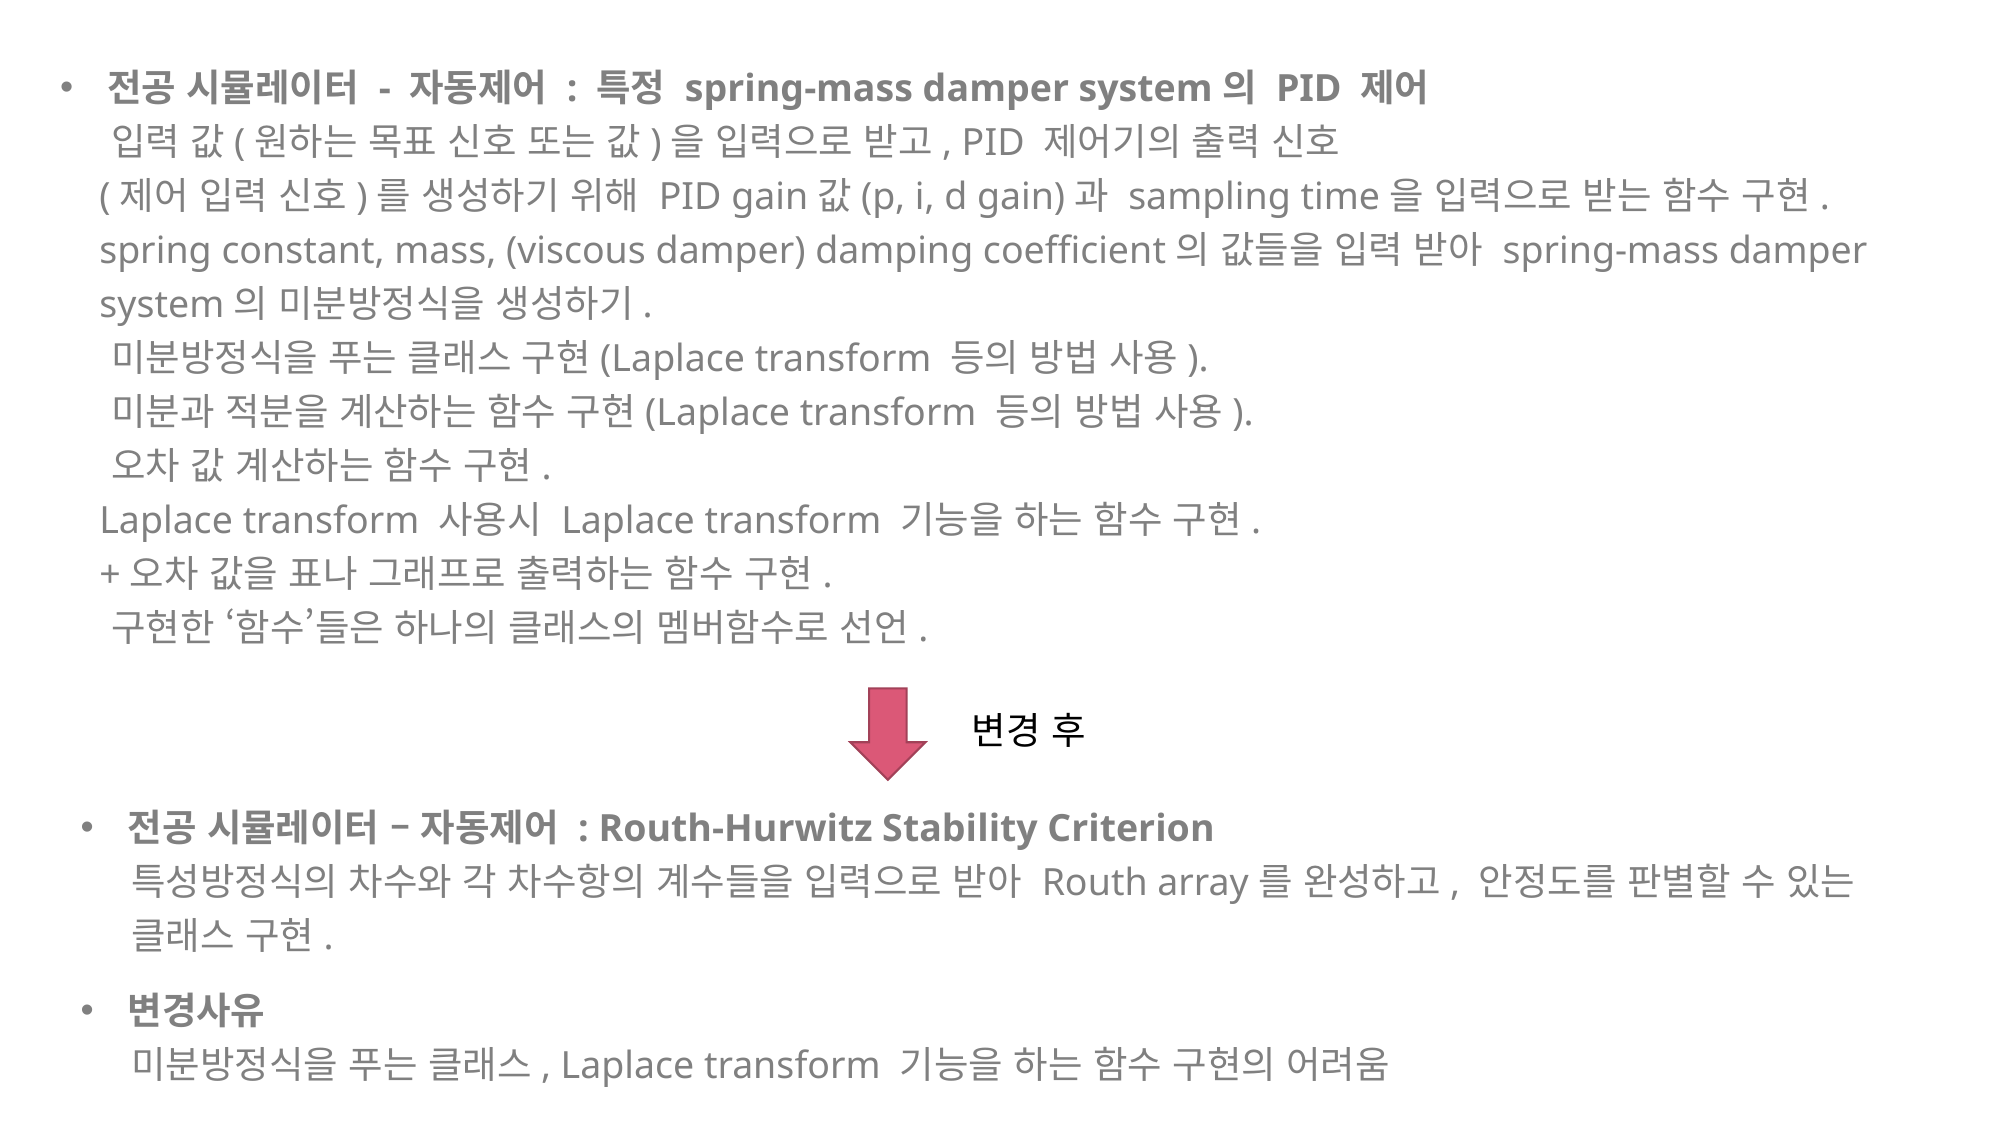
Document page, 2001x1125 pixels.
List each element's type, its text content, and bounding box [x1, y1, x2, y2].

text_box 변경사유 미분방정식을 푸는 클래스, Laplace transform 기능을 하는 함수 구현의 어려움 [65, 970, 1692, 1094]
text_box 전공 시뮬레이터 – 자동제어 : Routh-Hurwitz Stability Criterion 특성방정식의 차수와 각 차수항의 계수들을 입력으로 받아 Routh array를 완성하고, 안정도를 판별할 수 있는 클래스 구현. [65, 787, 2000, 964]
text_box 변경 후 [956, 699, 1169, 760]
text_box 전공 시뮬레이터 - 자동제어 : 특정 spring-mass damper system의 PID 제어 입력 값(원하는 목표 신호 또는 값)을 입력으로 받고, PID 제어기의 출력 신호 (제어 입력 신호)를 생성하기 위해 PID gain값(p, i, d gain)과 sampling time을 입력으로 받는 함수 구현. spring constant, mass, (viscous damper) damping coefficient의 값들을 입력 받아 spring-mass damper system의 미분방정식을 생성하기. 미분방정식을 푸는 클래스 구현(Laplace transform 등의 방법 사용). 미분과 적분을 계산하는 함수 구현(Laplace transform 등의 방법 사용). 오차 값 계산하는 함수 구현. Laplace transform 사용시 Laplace transform 기능을 하는 함수 구현. +오차 값을 표나 그래프로 출력하는 함수 구현. 구현한 ‘함수’들은 하나의 클래스의 멤버함수로 선언. [45, 47, 1965, 711]
text_box [847, 687, 928, 782]
